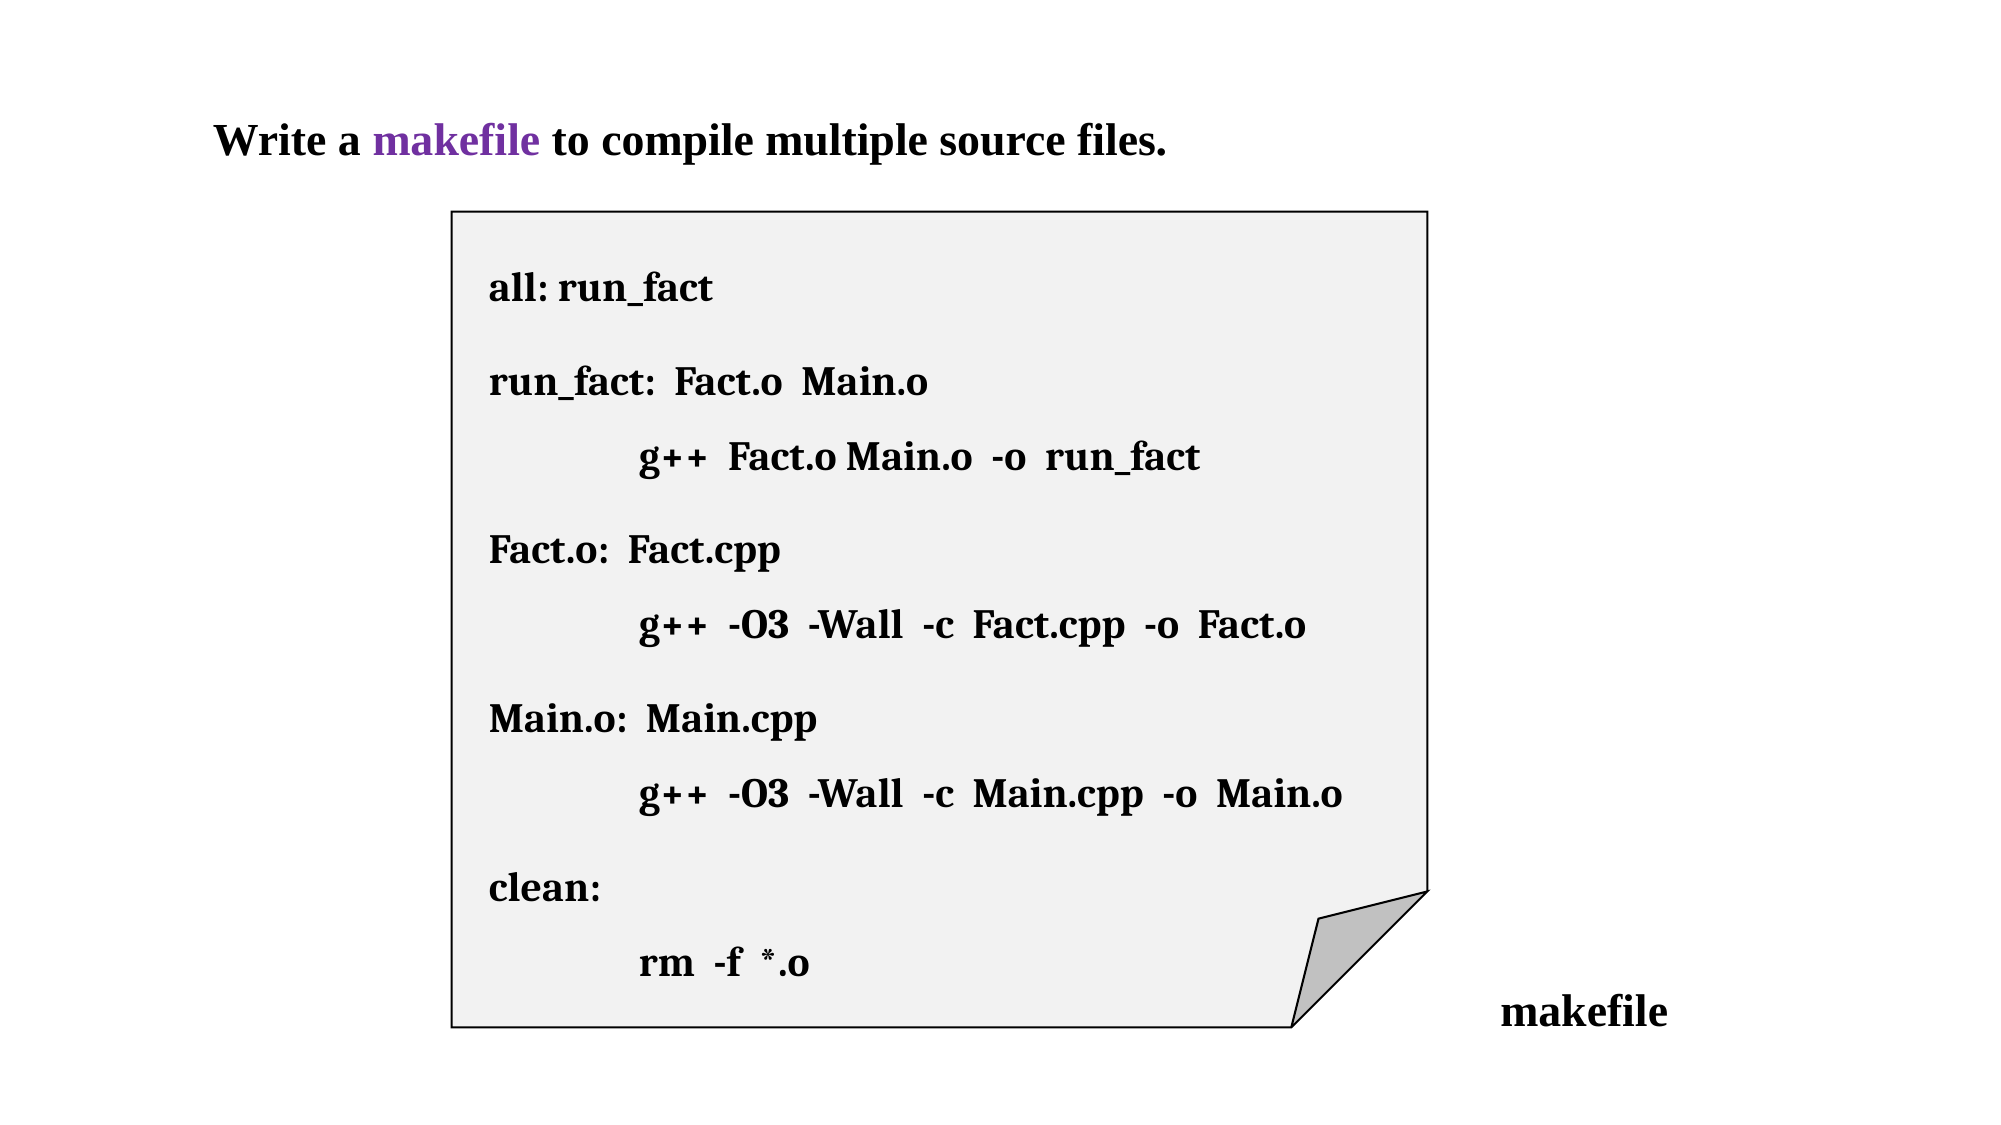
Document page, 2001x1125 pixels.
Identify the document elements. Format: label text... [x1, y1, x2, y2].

text_box makefile [1485, 946, 1687, 1044]
text_box Write a makefile to compile multiple source files. [198, 74, 1250, 172]
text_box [451, 211, 1463, 1028]
